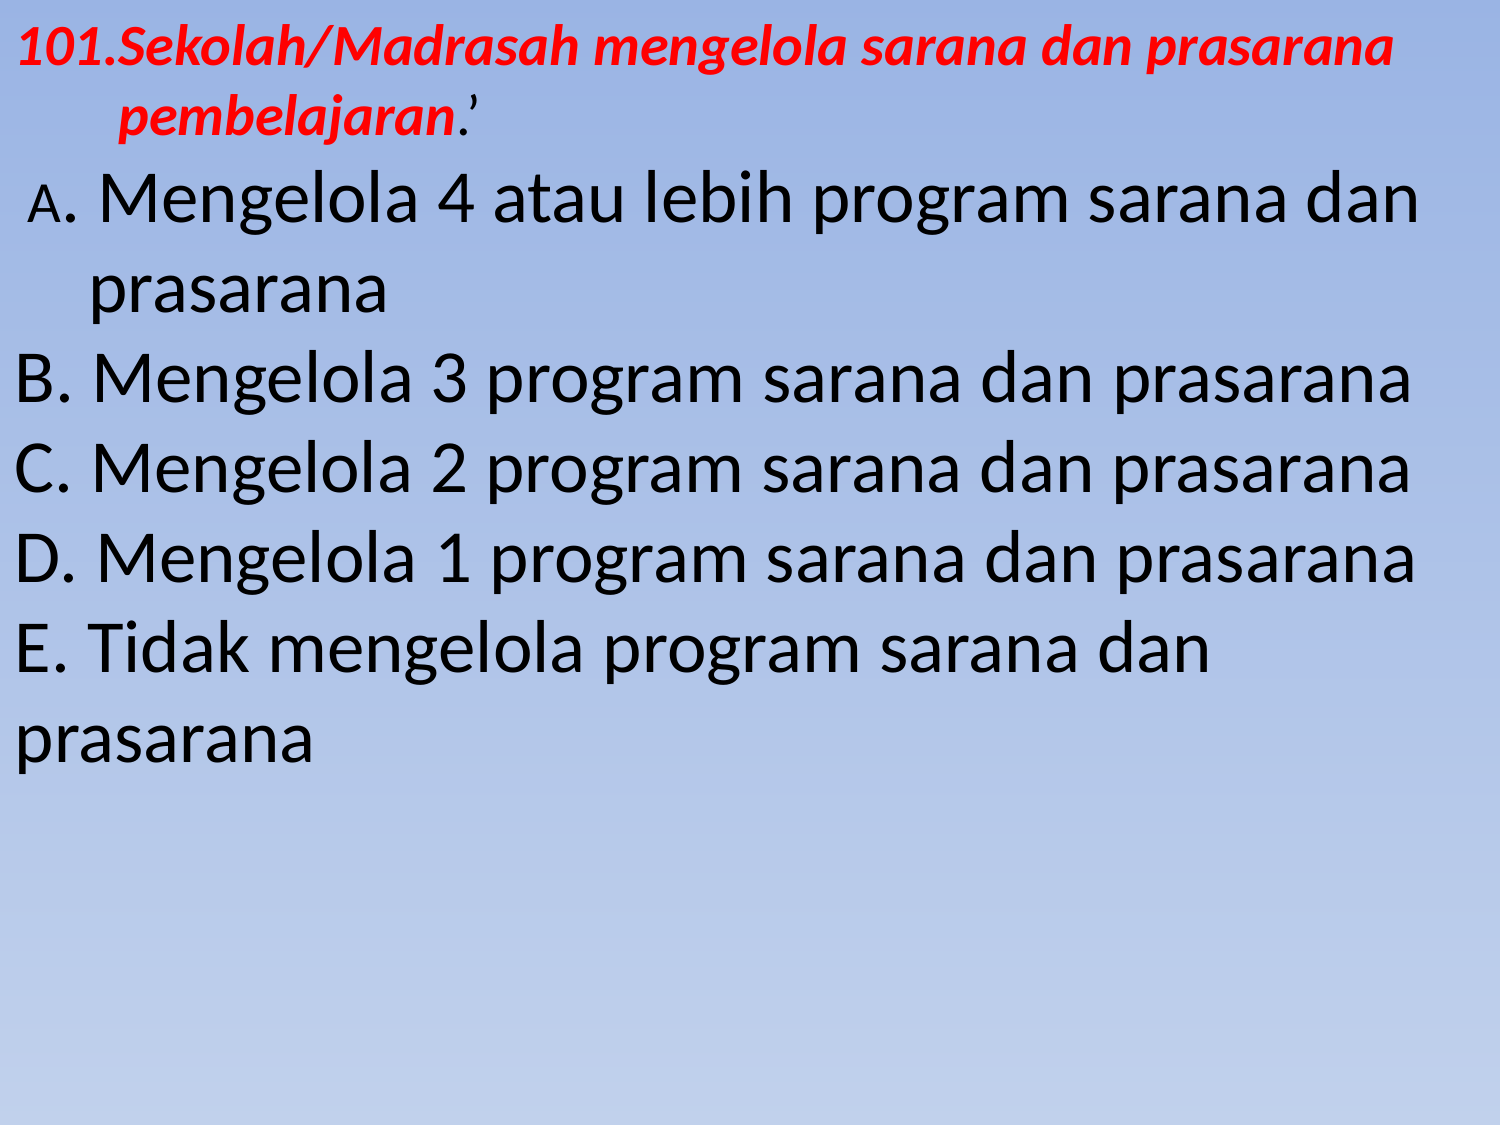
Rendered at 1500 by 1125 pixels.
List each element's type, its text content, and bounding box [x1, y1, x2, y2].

text_box 101.Sekolah/Madrasah mengelola sarana dan prasarana pembelajaran.’ A. Mengelola 4 atau lebih program sarana dan prasarana B. Mengelola 3 program sarana dan prasarana C. Mengelola 2 program sarana dan prasarana D. Mengelola 1 program sarana dan prasarana E. Tidak mengelola program sarana dan prasarana [0, 0, 1500, 785]
